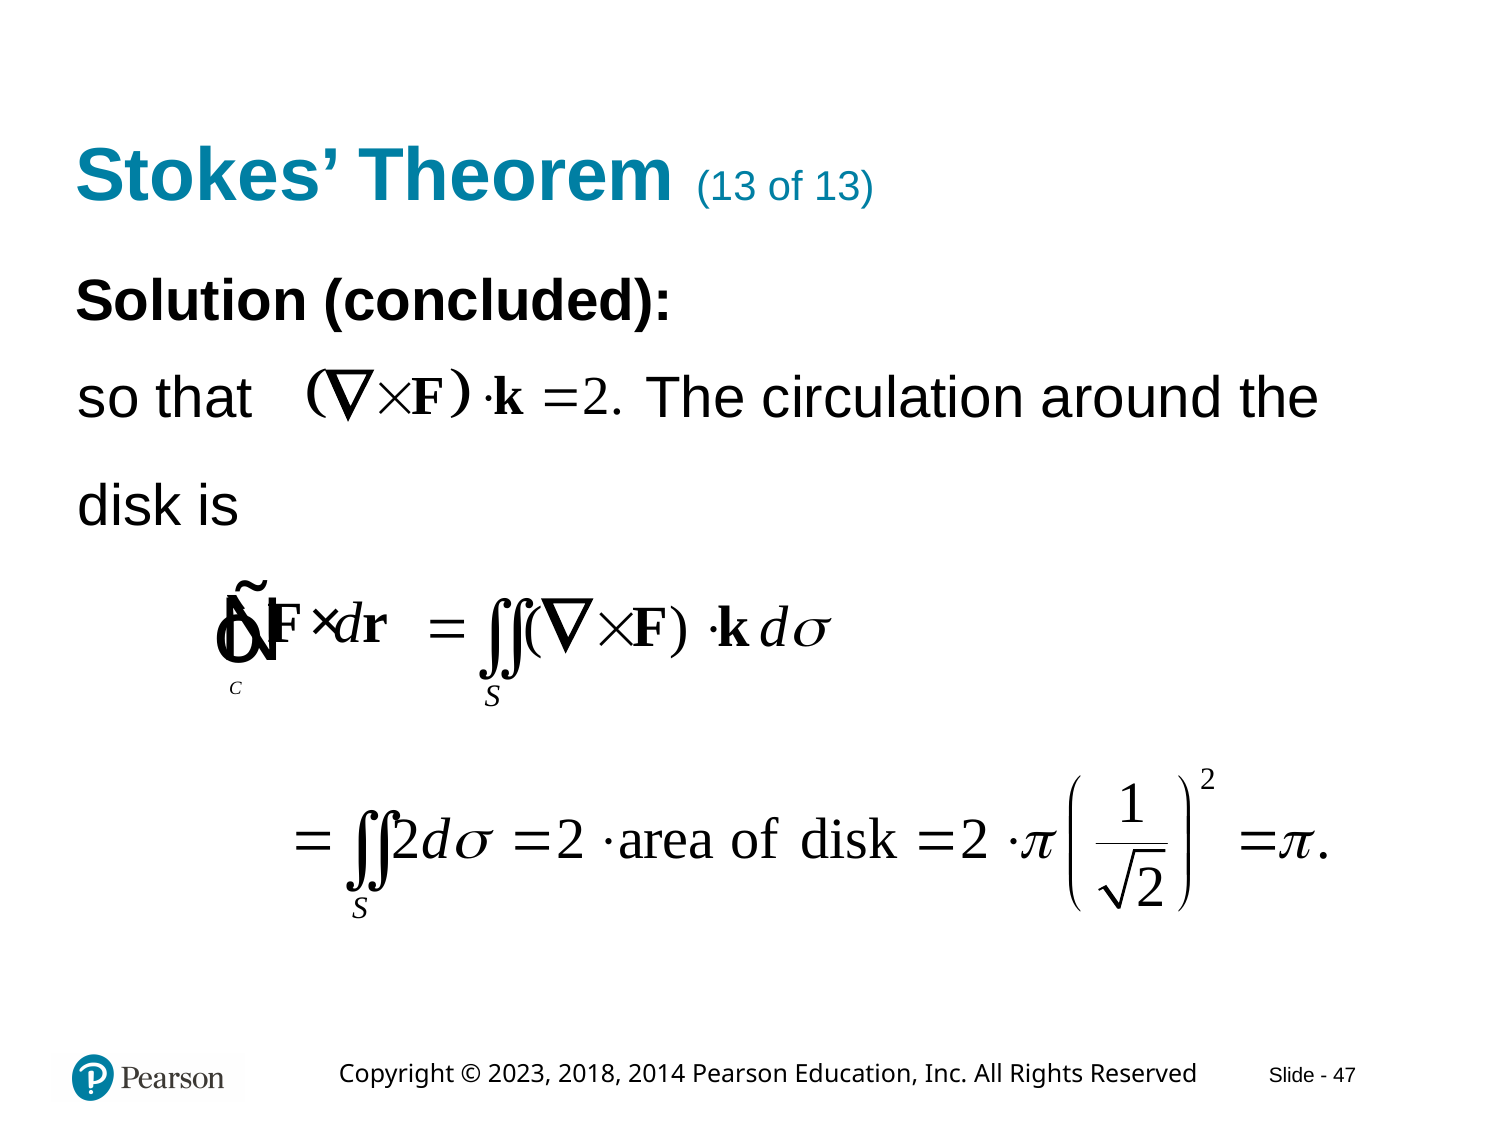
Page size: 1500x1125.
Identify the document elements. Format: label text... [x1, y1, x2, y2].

picture [51, 1053, 245, 1102]
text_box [287, 760, 1332, 926]
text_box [207, 573, 394, 701]
list disk is [77, 466, 279, 548]
title Stokes’ Theorem (13 of 13) [75, 35, 1425, 216]
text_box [303, 365, 624, 437]
list Solution (concluded): [75, 262, 775, 342]
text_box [420, 583, 838, 714]
list The circulation around the [645, 358, 1363, 440]
list so that [77, 359, 288, 438]
